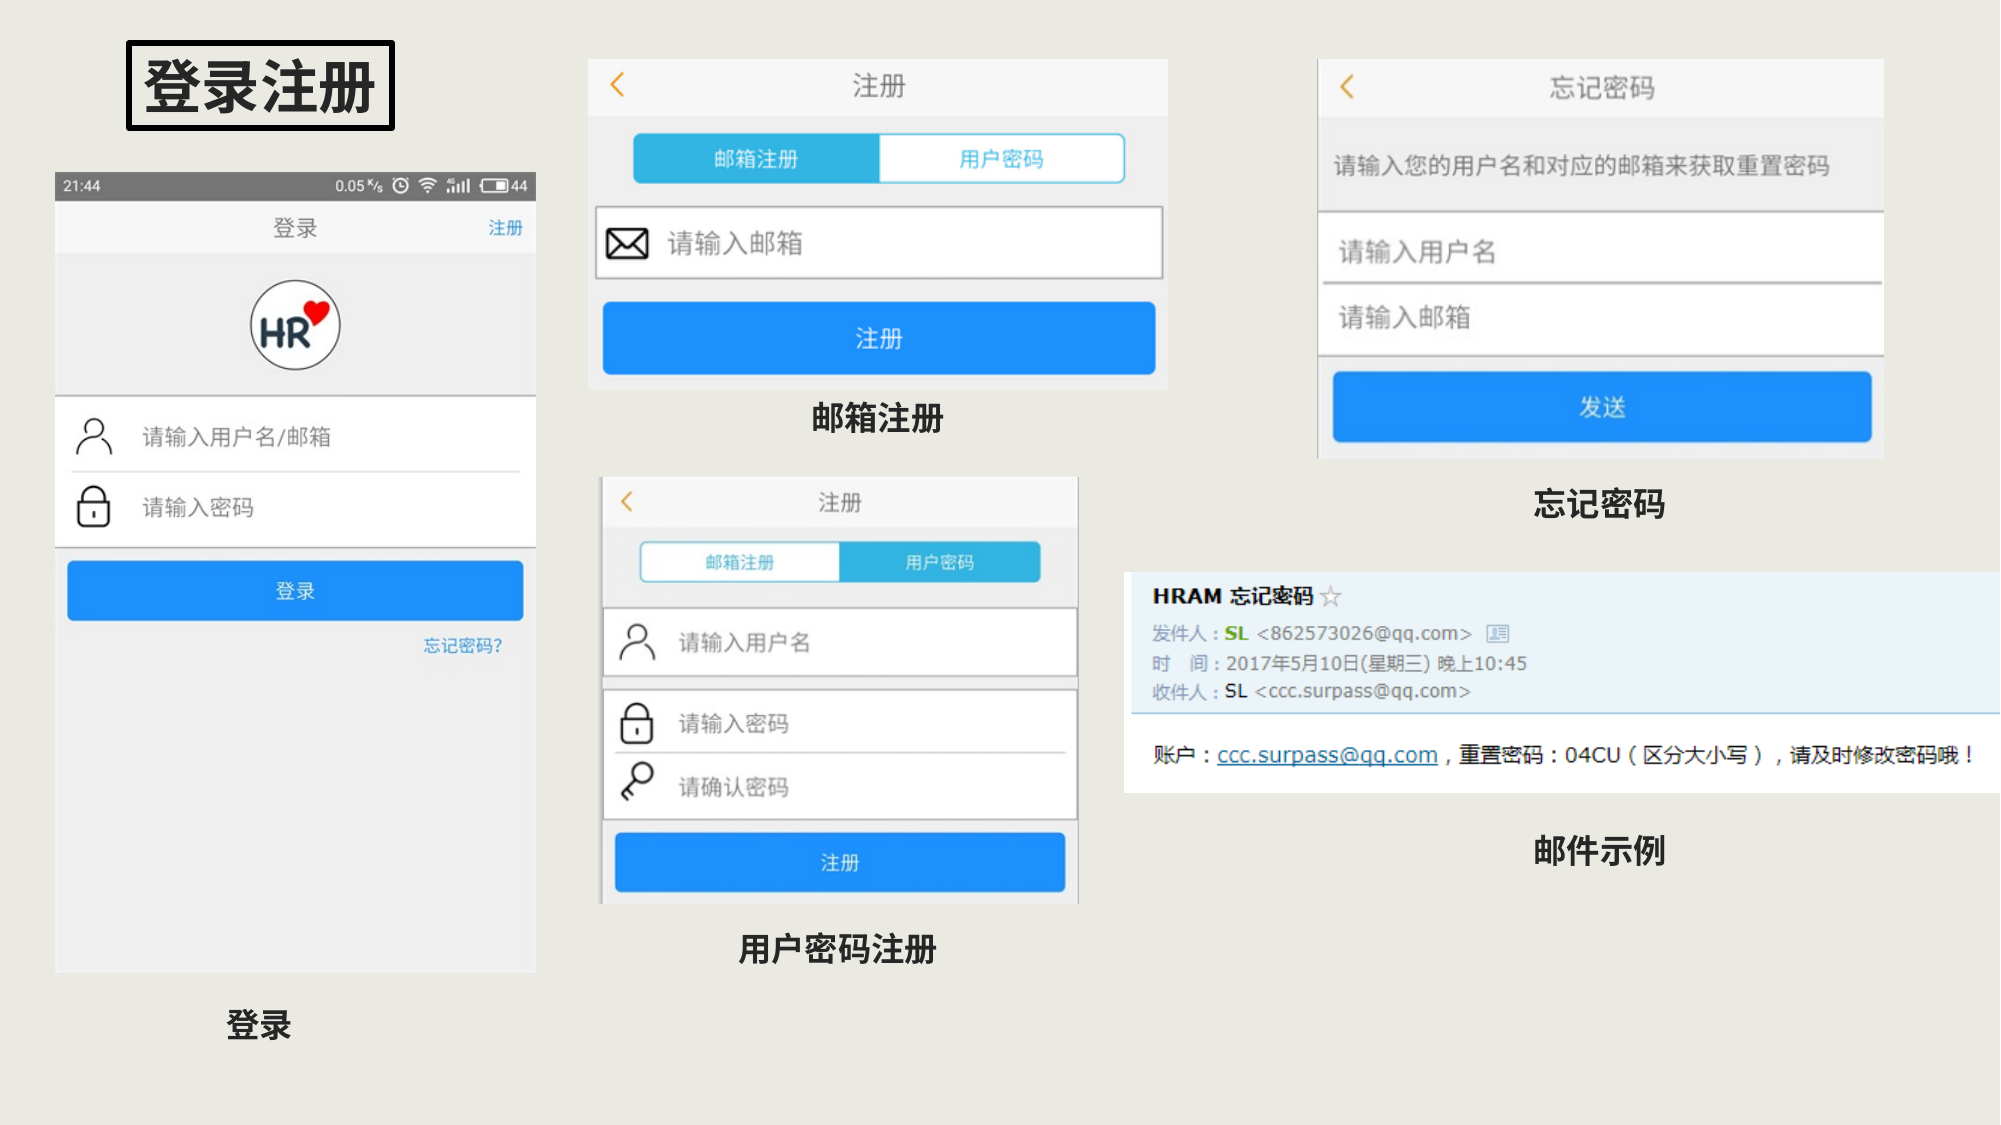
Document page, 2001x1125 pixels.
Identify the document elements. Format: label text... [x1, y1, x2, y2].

text_box 用户密码注册 [723, 920, 953, 976]
picture [1317, 59, 1884, 459]
picture [588, 59, 1168, 390]
text_box 忘记密码 [1518, 475, 1682, 531]
text_box 登录注册 [129, 43, 392, 128]
text_box 邮件示例 [1518, 822, 1682, 878]
text_box 登录 [212, 997, 309, 1052]
picture [598, 477, 1079, 904]
picture [1124, 572, 2000, 793]
text_box 邮箱注册 [796, 390, 960, 445]
picture [55, 172, 536, 973]
